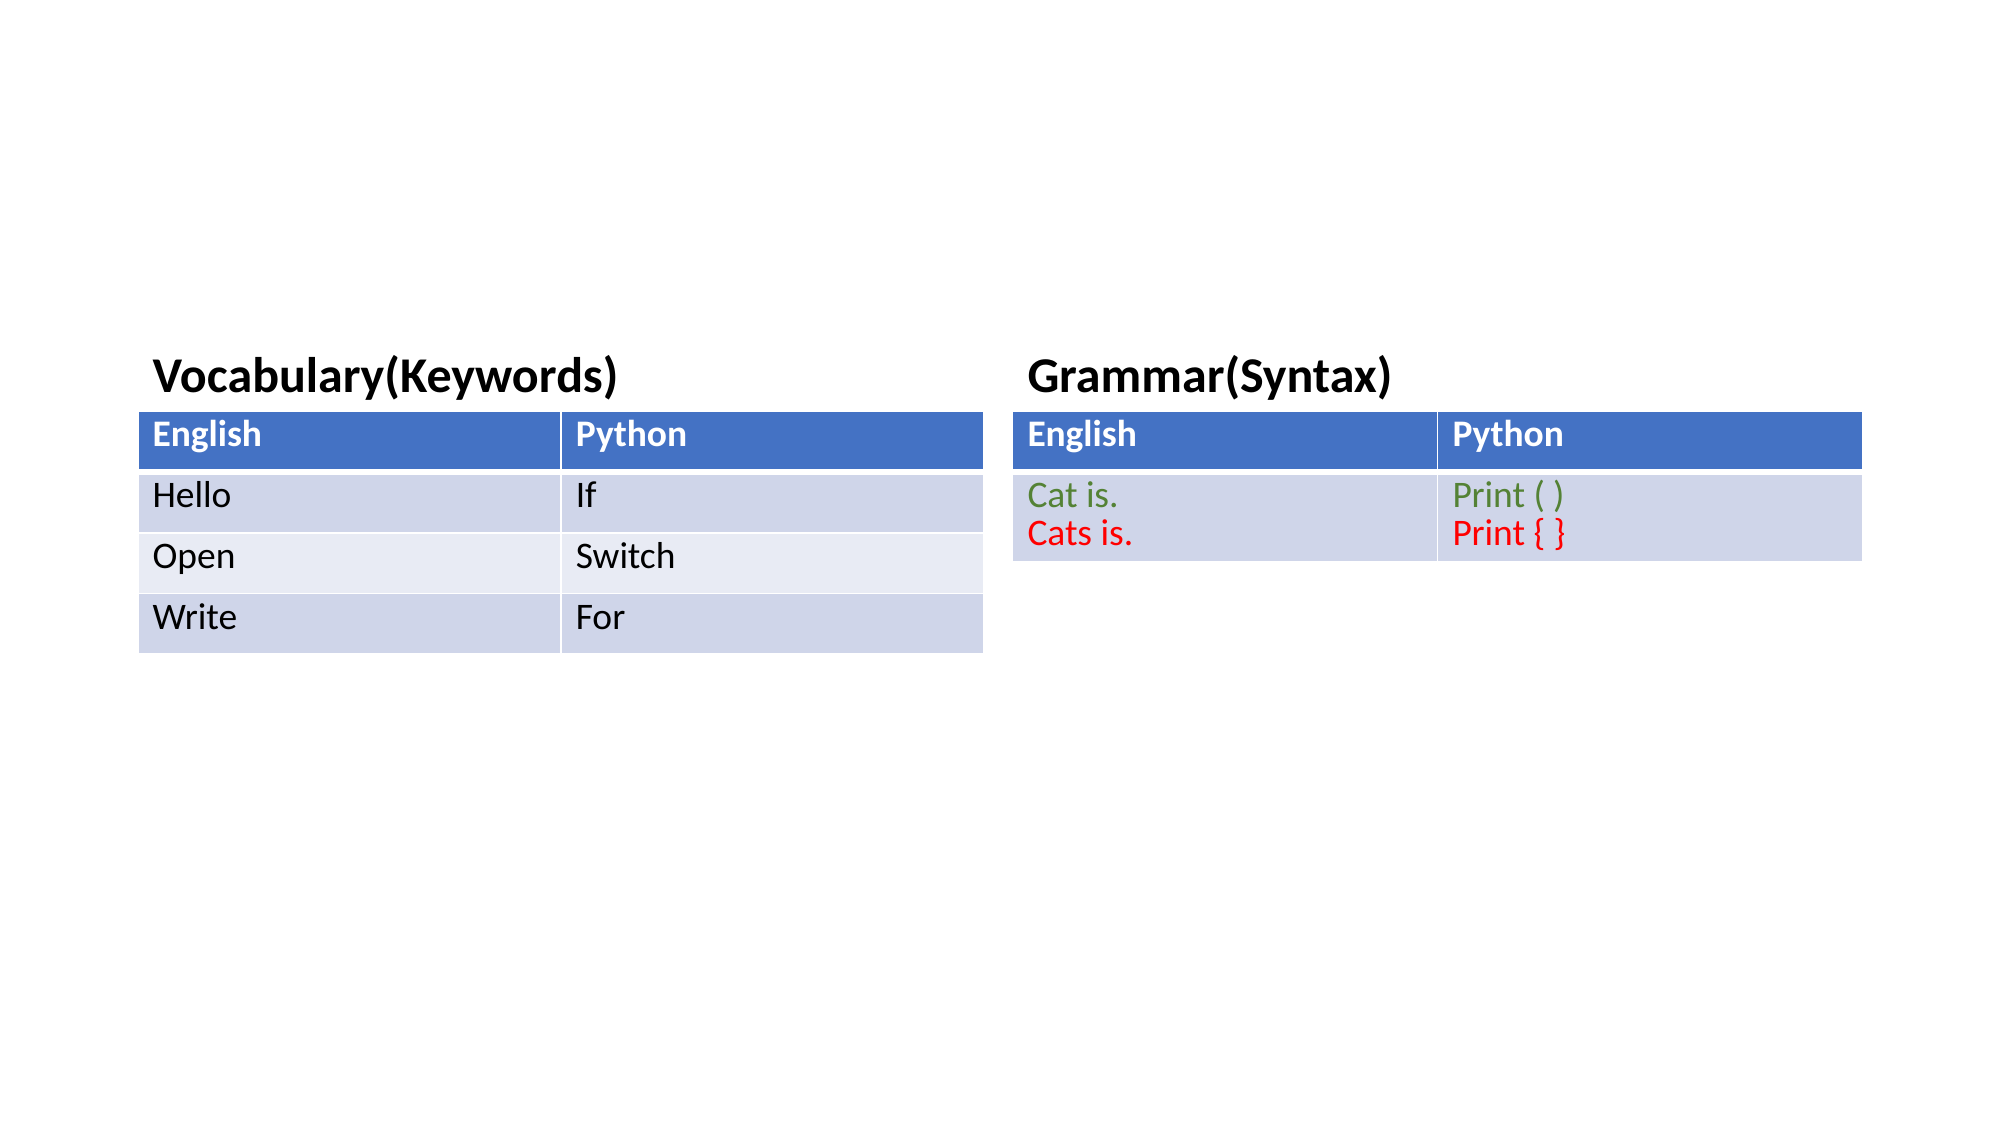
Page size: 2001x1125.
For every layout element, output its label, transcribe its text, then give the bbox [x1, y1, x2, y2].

table_cell Write [139, 594, 560, 653]
list Grammar(Syntax) [1012, 275, 1863, 410]
table_cell Switch [562, 534, 983, 593]
table_header Python [1438, 412, 1862, 469]
table_cell Hello [139, 475, 560, 532]
table_cell Print ( ) Print { } [1438, 475, 1862, 561]
table_header Python [562, 412, 983, 469]
list Vocabulary(Keywords) [137, 275, 984, 410]
table_cell For [562, 594, 983, 653]
table_cell If [562, 475, 983, 532]
table_header English [139, 412, 560, 469]
table_header English [1013, 412, 1437, 469]
table_cell Cat is. Cats is. [1013, 475, 1437, 561]
table_cell Open [139, 534, 560, 593]
